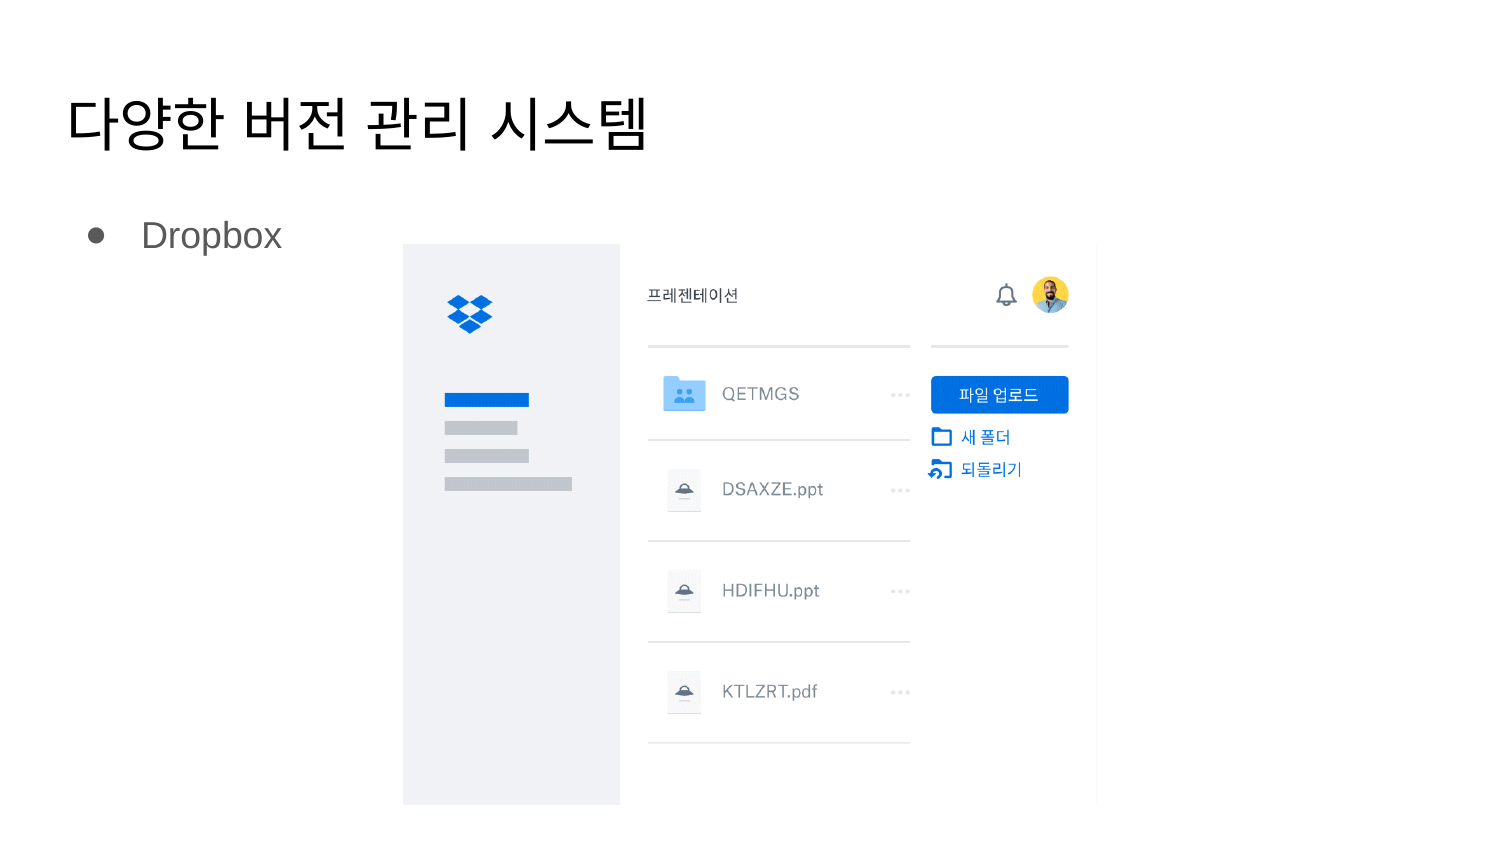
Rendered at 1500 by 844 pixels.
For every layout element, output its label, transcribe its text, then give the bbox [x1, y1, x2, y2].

picture [402, 243, 1097, 805]
list Dropbox [51, 189, 1449, 750]
title 다양한 버전 관리 시스템 [51, 72, 1449, 167]
